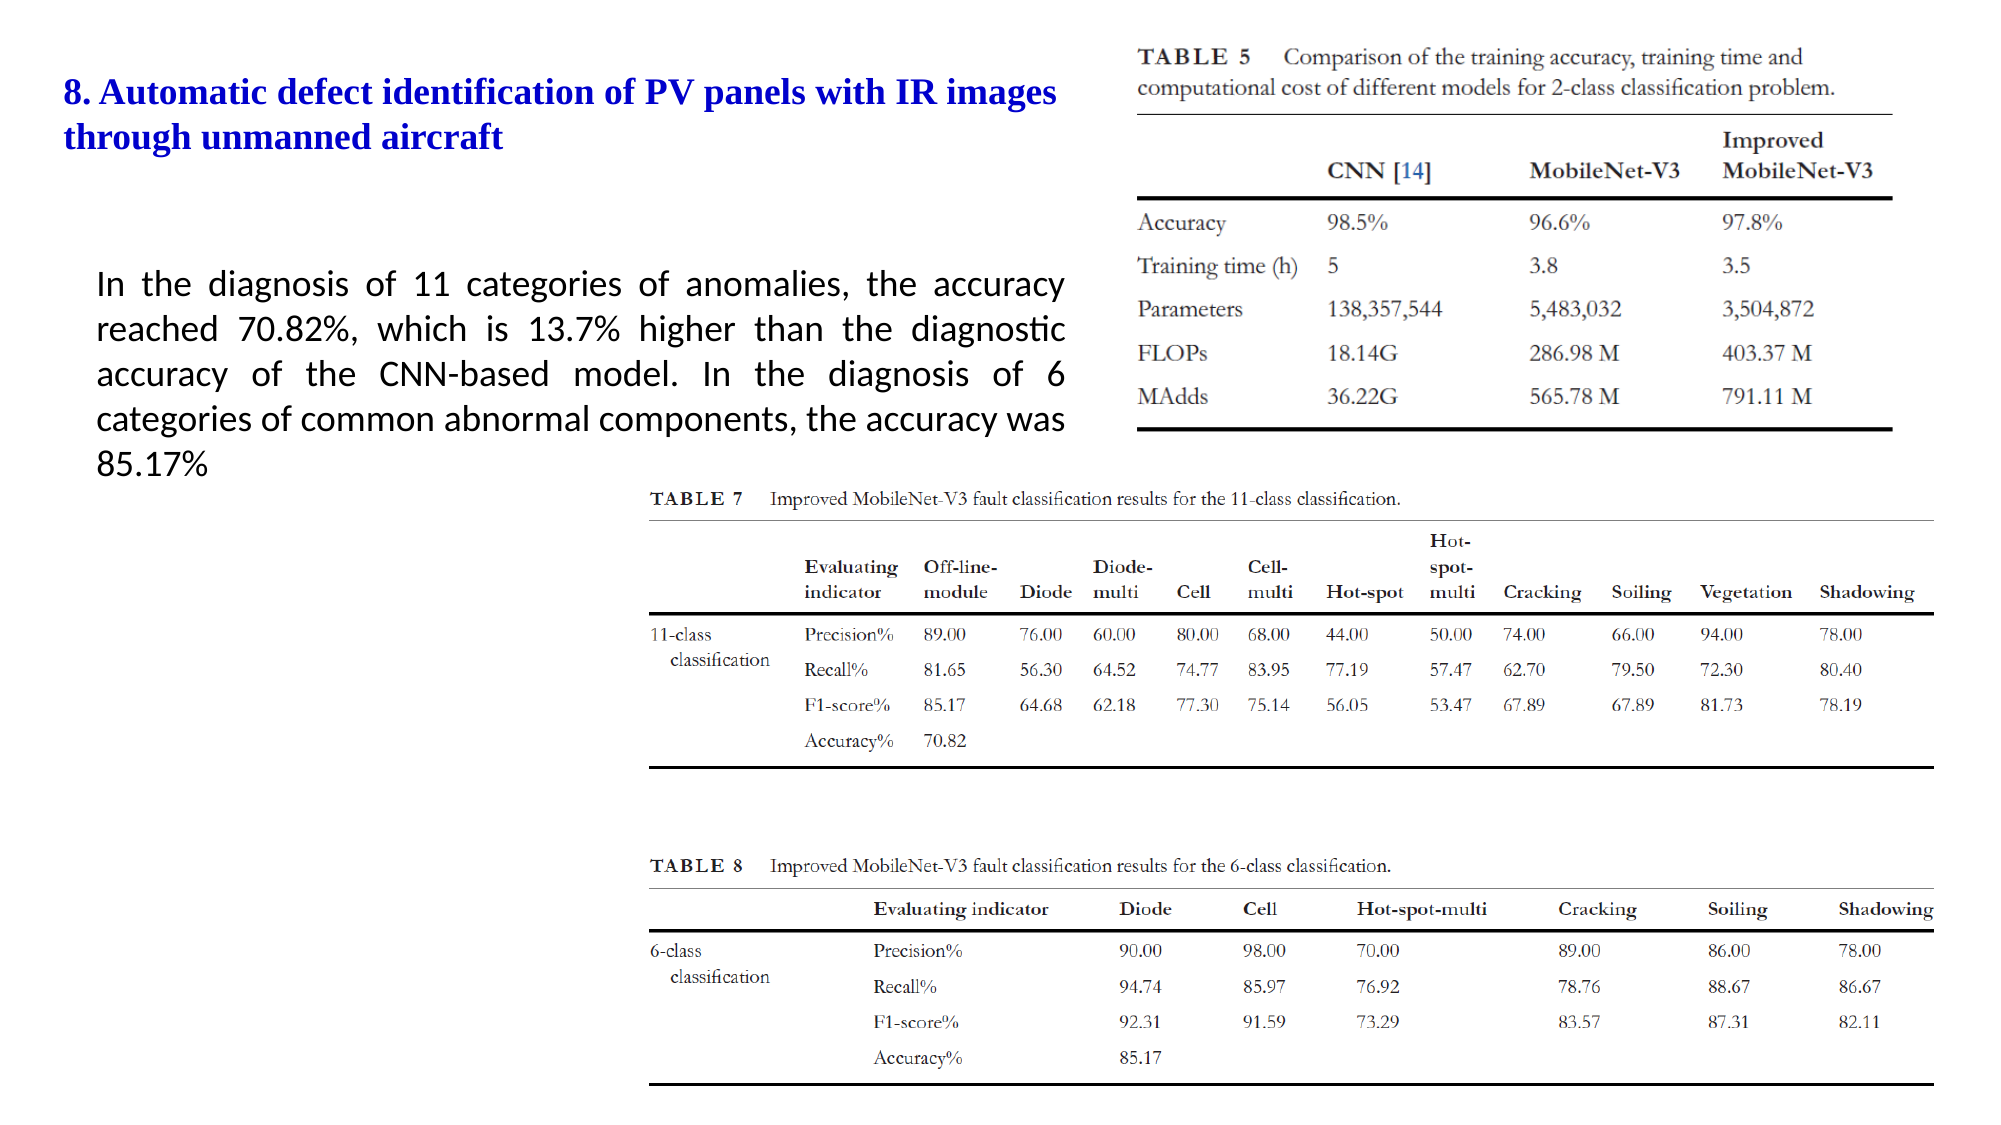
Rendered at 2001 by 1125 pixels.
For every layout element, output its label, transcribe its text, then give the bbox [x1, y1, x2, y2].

picture [649, 476, 1943, 1104]
text_box In the diagnosis of 11 categories of anomalies, the accuracy reached 70.82%, which is 13.7% higher than the diagnostic accuracy of the CNN-based model. In the diagnosis of 6 categories of common abnormal components, the accuracy was 85.17% [81, 251, 1082, 491]
picture [1136, 39, 1900, 442]
text_box 8. Automatic defect identification of PV panels with IR images through unmanned aircraft [48, 60, 1082, 165]
